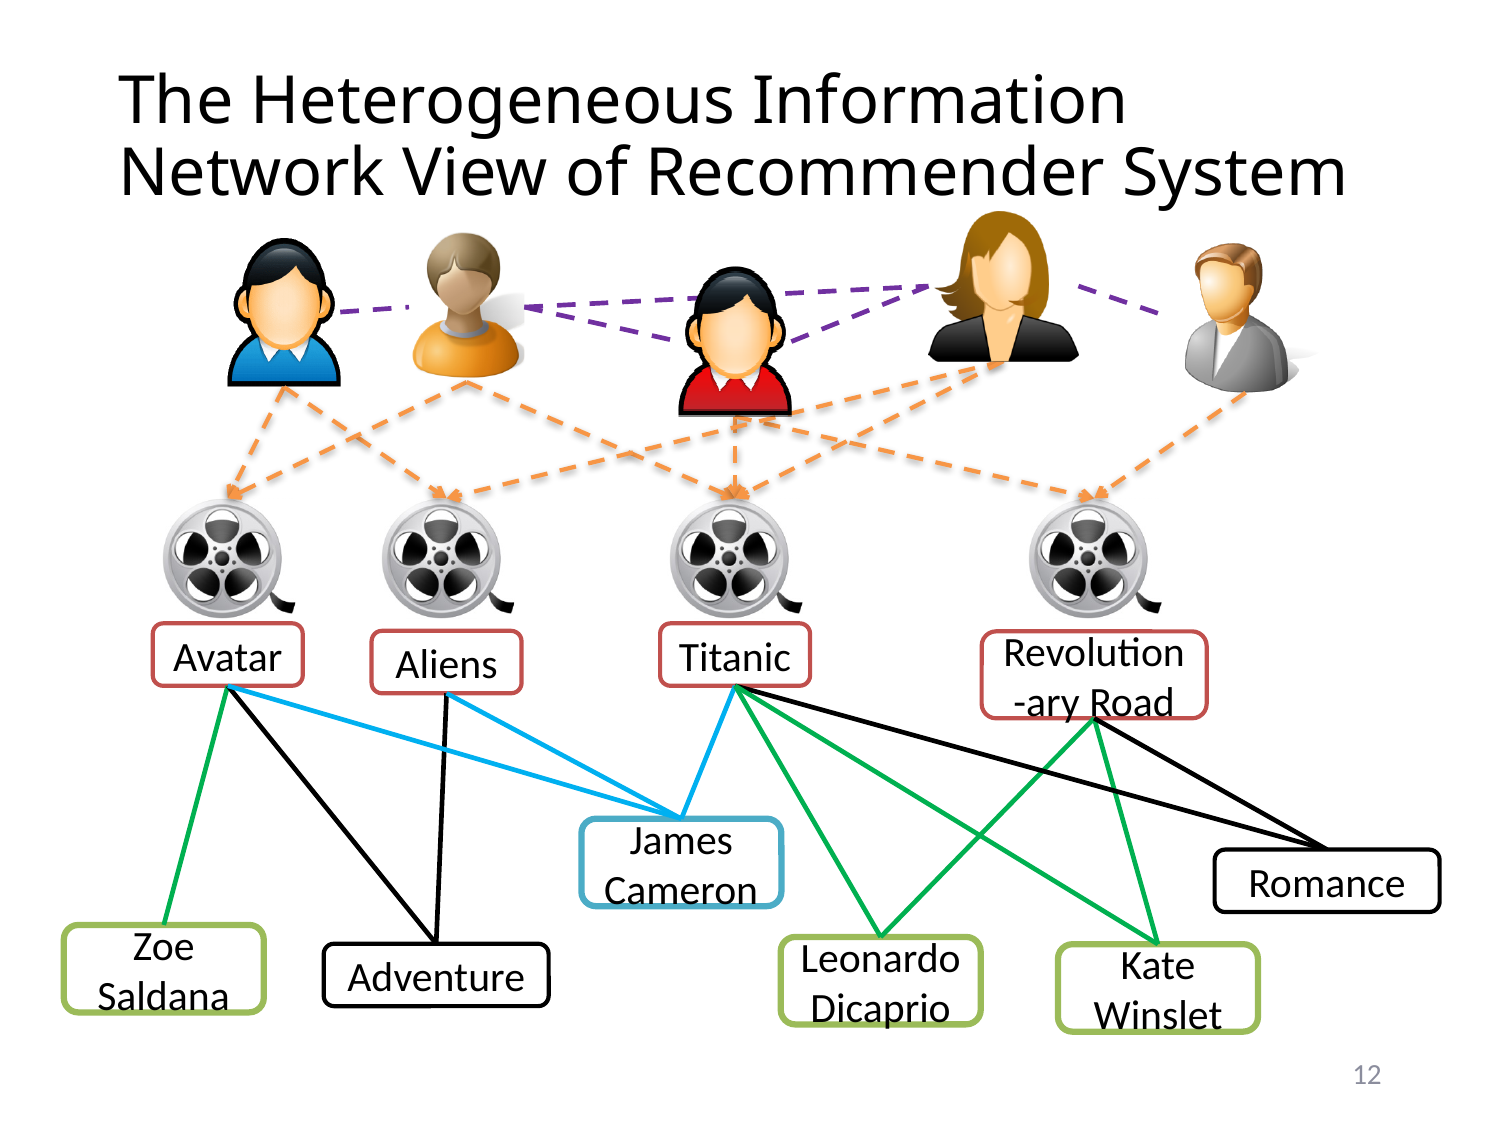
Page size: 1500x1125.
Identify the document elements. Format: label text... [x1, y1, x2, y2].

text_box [227, 819, 436, 944]
picture [928, 211, 1079, 362]
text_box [436, 819, 447, 944]
text_box Kate Winslet [1057, 944, 1258, 1032]
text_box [981, 499, 1207, 685]
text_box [660, 499, 811, 685]
text_box Leonardo Dicaprio [780, 945, 981, 1025]
title The Heterogeneous Information Network View of Recommender System [103, 24, 1397, 252]
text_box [1079, 286, 1171, 318]
slide_number 12 [1059, 1042, 1397, 1103]
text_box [791, 286, 929, 342]
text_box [735, 361, 1004, 499]
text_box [227, 382, 446, 499]
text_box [735, 685, 1158, 945]
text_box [446, 361, 735, 499]
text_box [524, 308, 678, 342]
picture [227, 237, 341, 382]
text_box James Cameron [581, 819, 735, 907]
picture [1170, 242, 1321, 393]
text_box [227, 685, 682, 819]
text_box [1004, 416, 1094, 499]
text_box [163, 685, 227, 925]
text_box Romance [1214, 849, 1440, 913]
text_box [340, 307, 409, 313]
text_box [1158, 685, 1328, 850]
picture [678, 266, 792, 417]
text_box Adventure [323, 943, 549, 1007]
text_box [371, 499, 522, 685]
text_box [682, 685, 735, 819]
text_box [152, 498, 303, 686]
picture [408, 232, 525, 382]
text_box Zoe Saldana [63, 924, 264, 1013]
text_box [1094, 392, 1246, 499]
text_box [524, 286, 678, 308]
